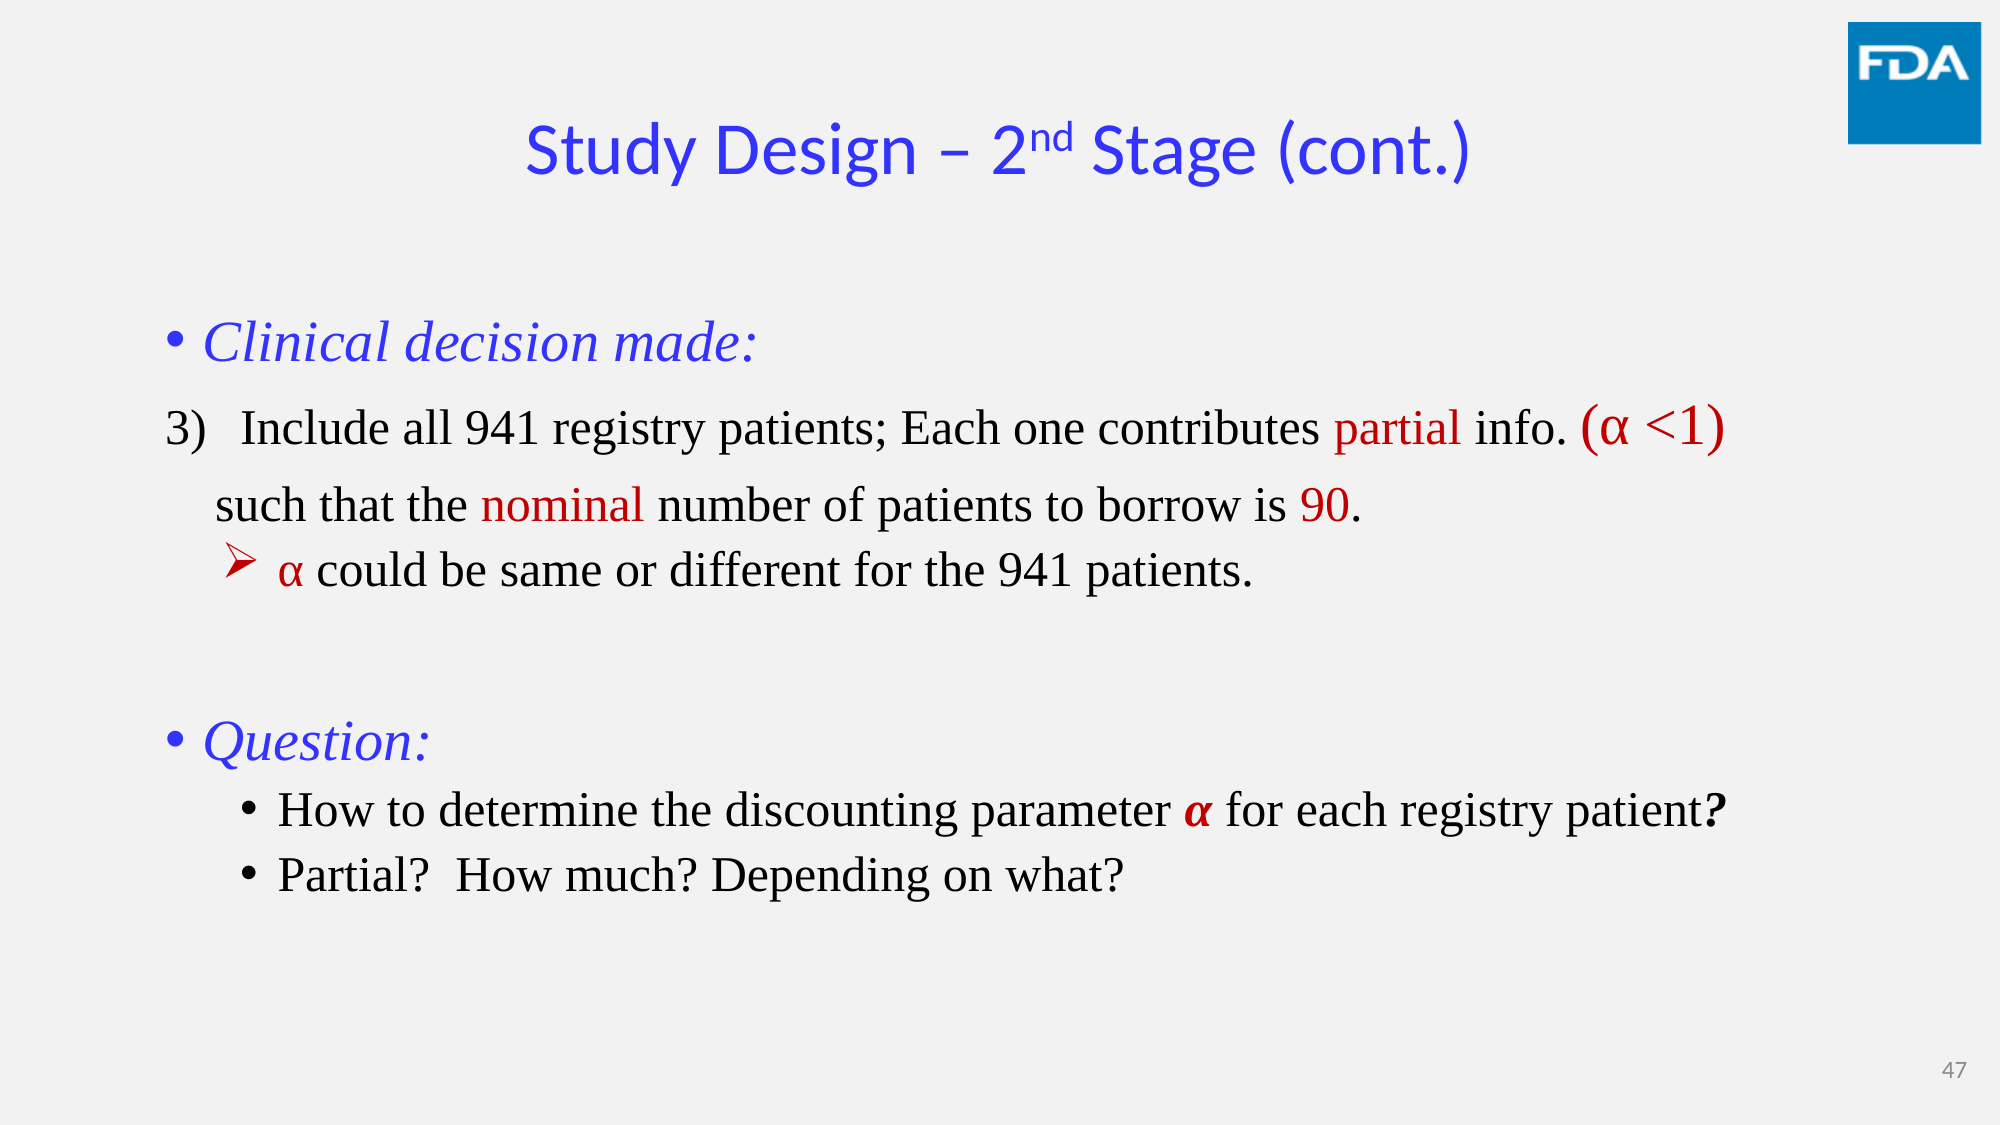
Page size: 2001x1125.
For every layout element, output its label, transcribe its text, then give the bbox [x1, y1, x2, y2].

picture [1859, 46, 1929, 80]
picture [1927, 46, 1968, 80]
title Study Design – 2nd Stage (cont.) [339, 75, 1661, 225]
list Clinical decision made: Include all 941 registry patients; Each one contributes partial info. (α <1) such that the nominal number of patients to borrow is 90. α could be same or different for the 941 patients. Question: How to determine the discounting parameter α for each registry patient? Partial? How much? Depending on what? [150, 262, 1888, 1025]
picture [1848, 22, 1983, 146]
slide_number 47 [1532, 1038, 1983, 1099]
